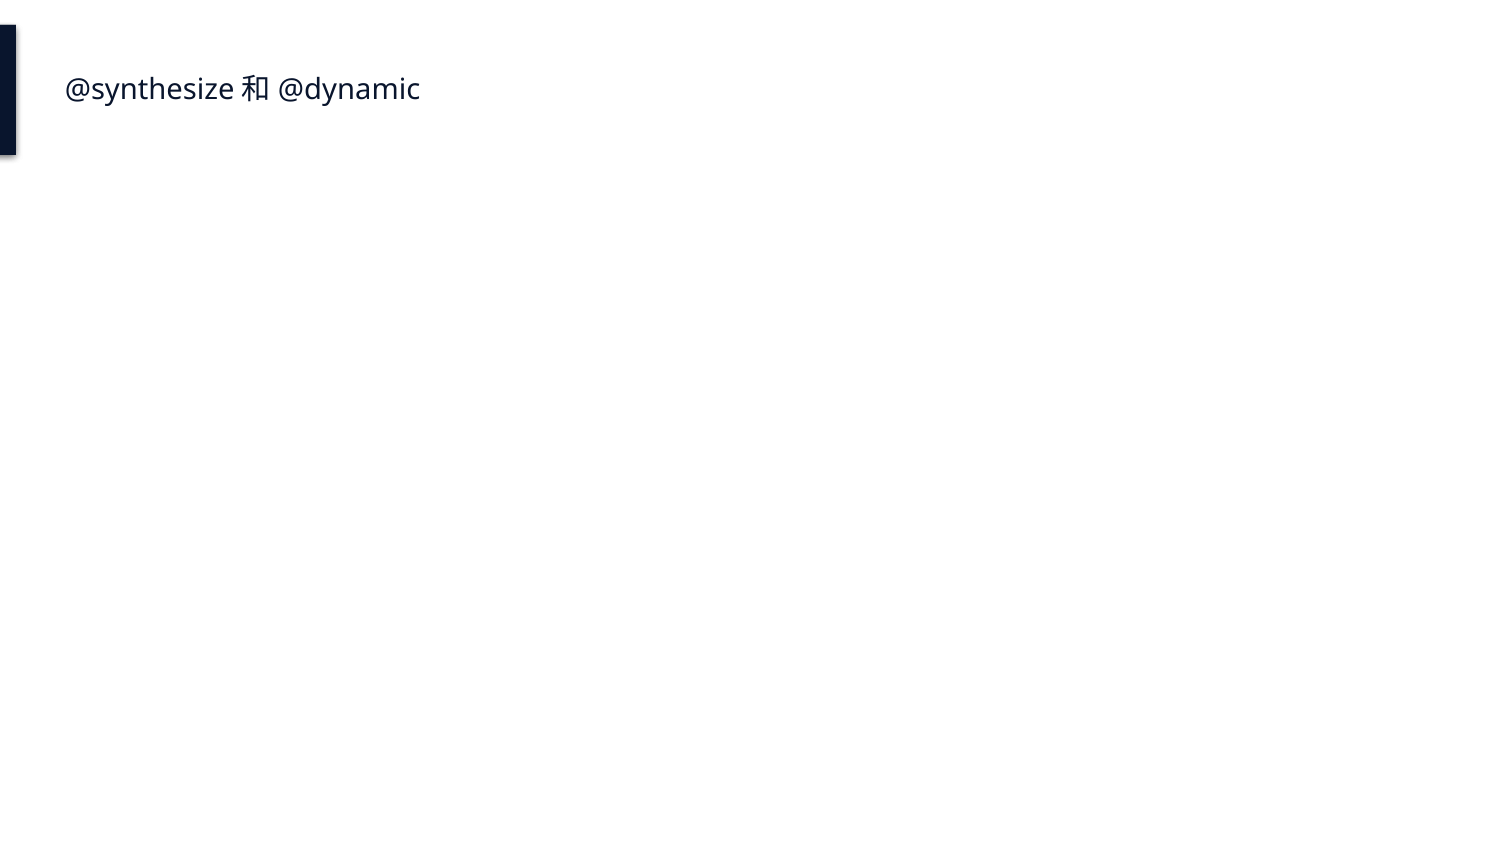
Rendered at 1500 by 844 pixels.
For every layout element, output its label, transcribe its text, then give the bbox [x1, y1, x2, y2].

text_box @synthesize和@dynamic [49, 63, 446, 113]
text_box [0, 24, 17, 156]
